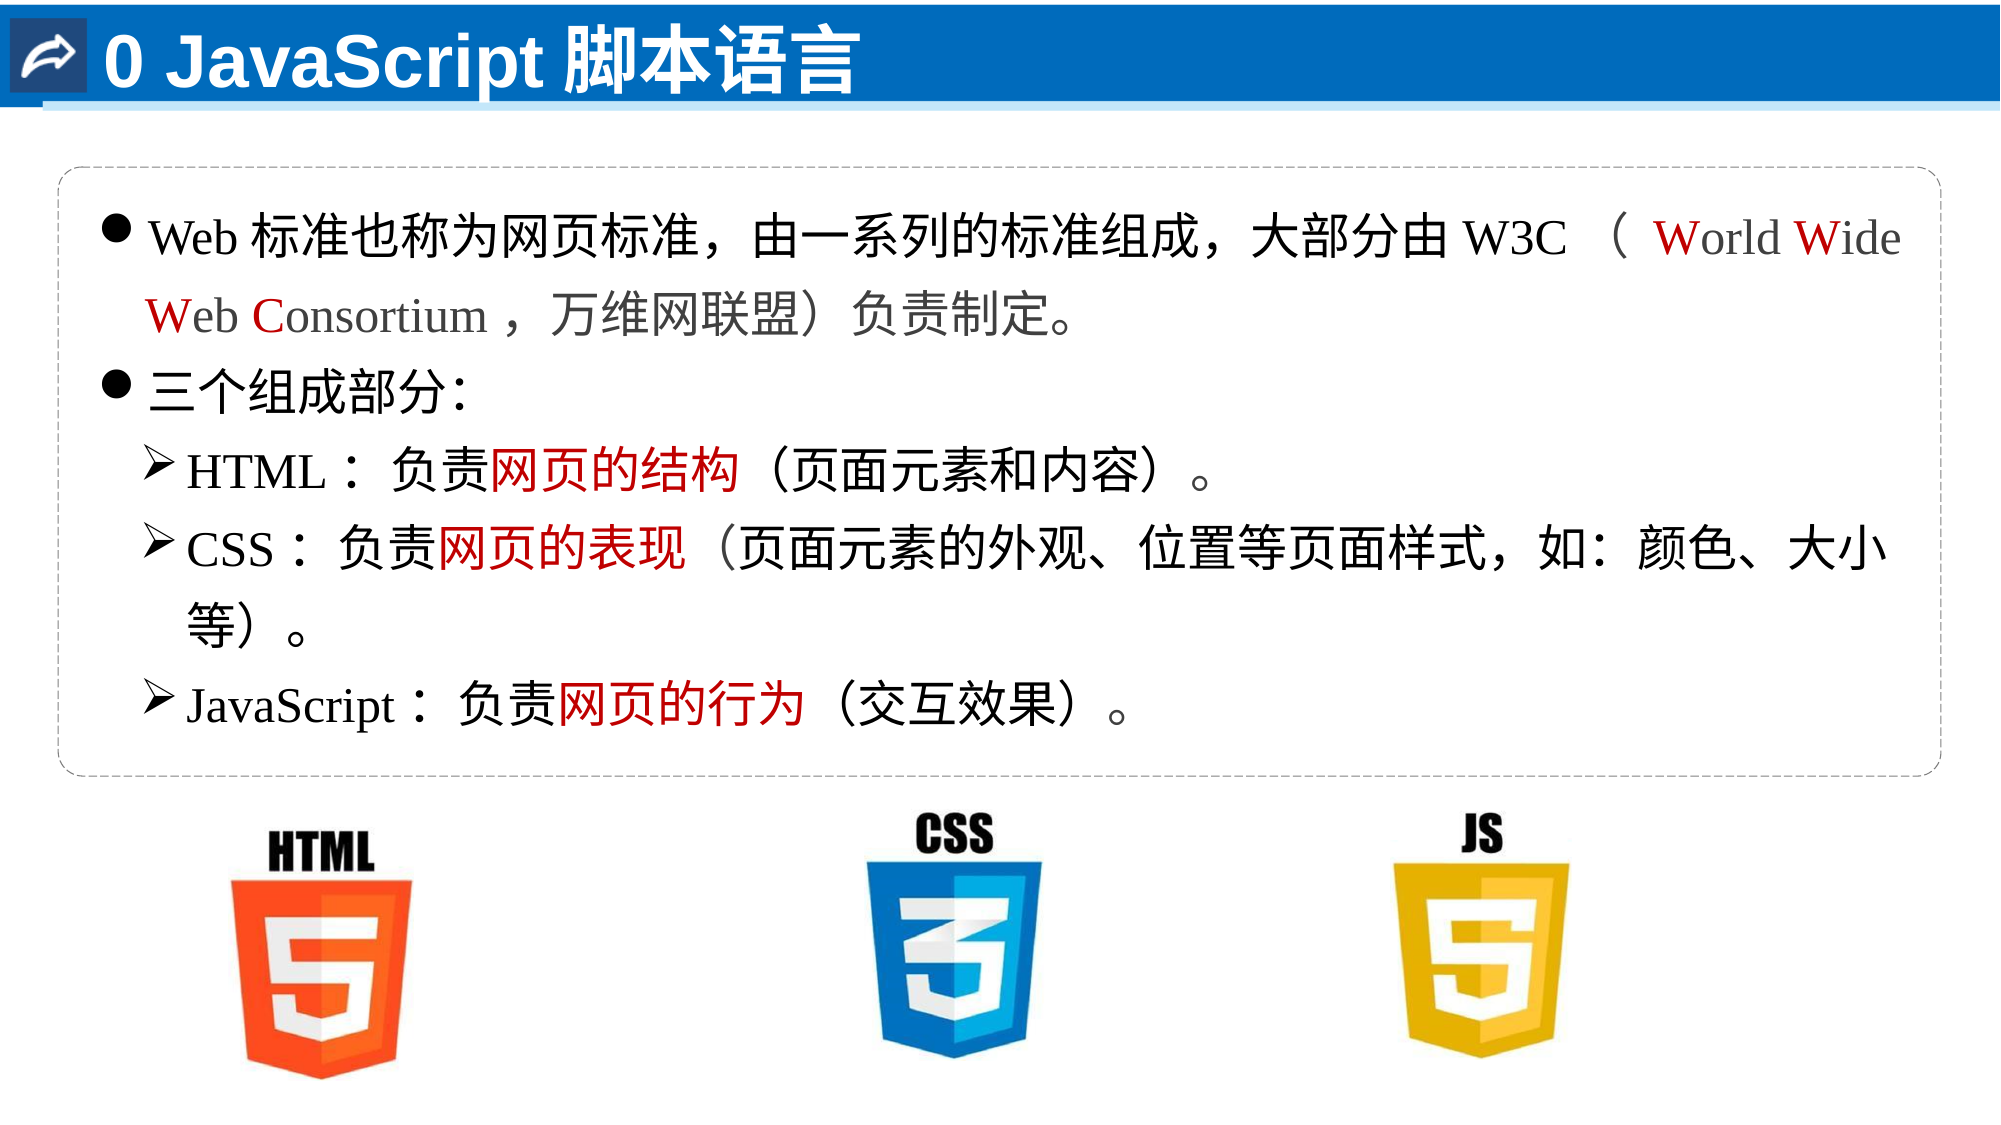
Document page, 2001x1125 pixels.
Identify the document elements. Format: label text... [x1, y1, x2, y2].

picture [0, 0, 2000, 117]
picture [228, 825, 414, 1081]
picture [1390, 805, 1572, 1060]
text_box Web标准也称为网页标准，由一系列的标准组成，大部分由W3C（ World Wide Web Consortium，万维网联盟）负责制定。 三个组成部分： HTML：负责网页的结构（页面元素和内容）。 CSS：负责网页的表现（页面元素的外观、位置等页面样式，如：颜色、大小等）。 JavaScript：负责网页的行为（交互效果）。 [57, 165, 1942, 778]
picture [864, 805, 1045, 1061]
